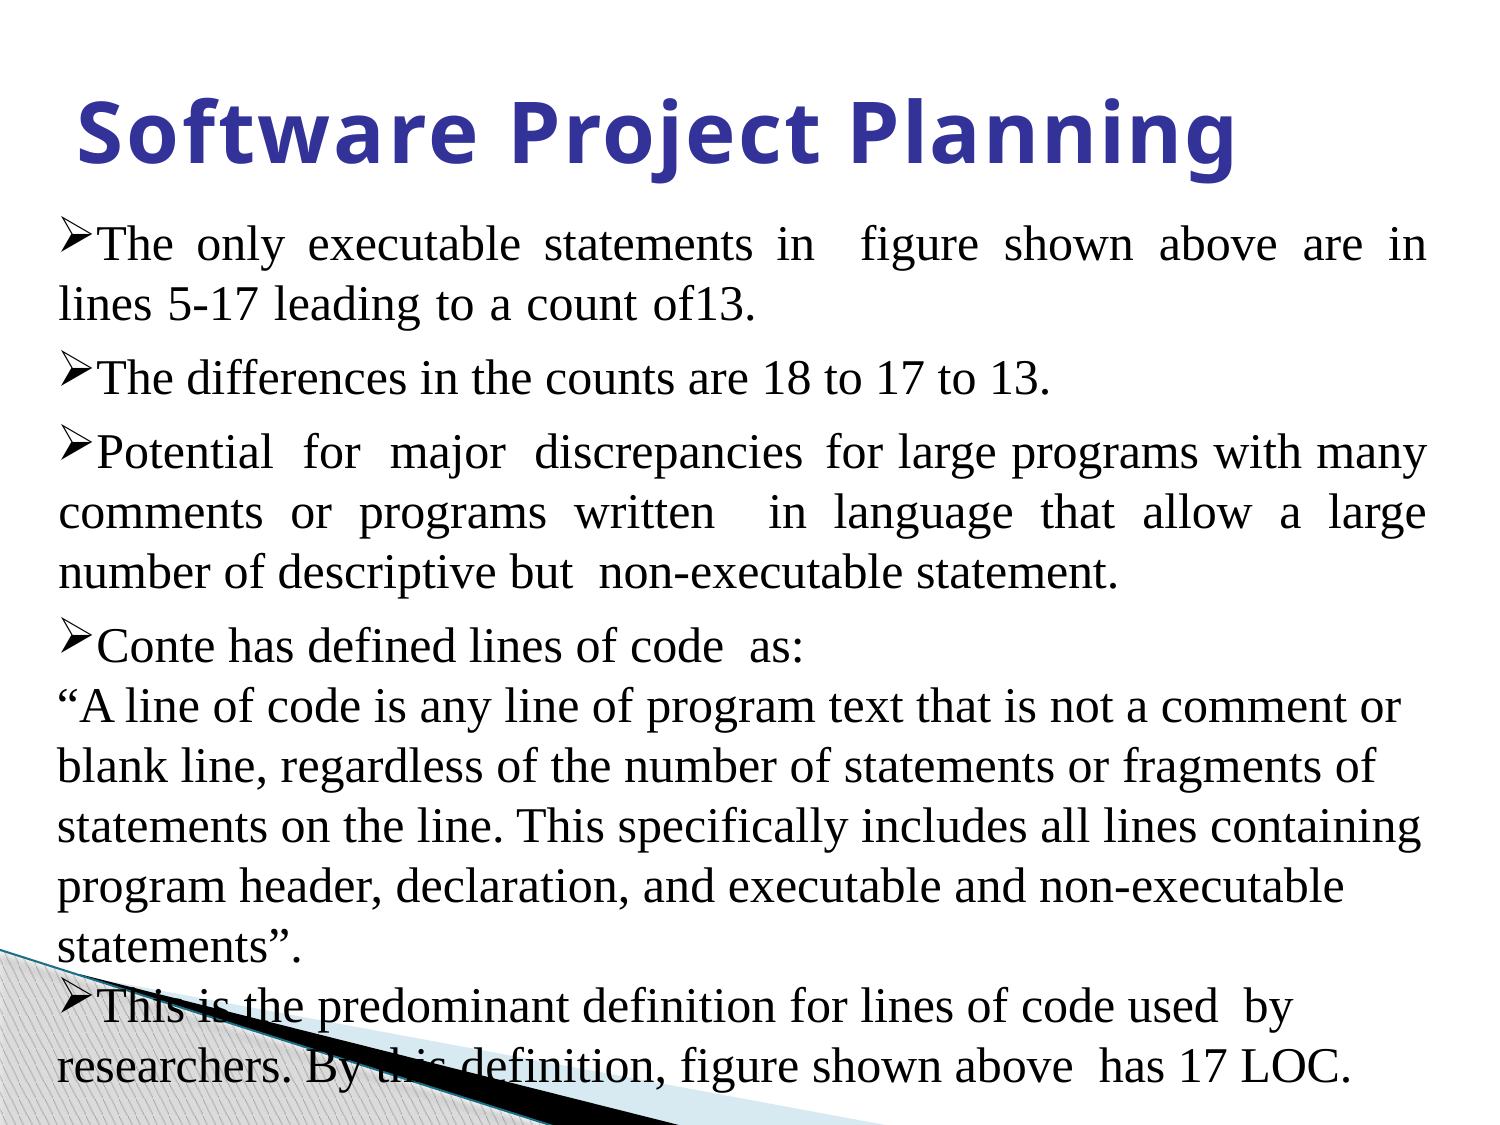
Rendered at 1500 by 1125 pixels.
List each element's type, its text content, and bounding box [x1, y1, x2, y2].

text_box The only executable statements in figure shown above are in lines 5-17 leading to a count of13. The differences in the counts are 18 to 17 to 13. Potential for major discrepancies for large programs with many comments or programs written in language that allow a large number of descriptive but non-executable statement. Conte has defined lines of code as: “A line of code is any line of program text that is not a comment or blank line, regardless of the number of statements or fragments of statements on the line. This specifically includes all lines containing program header, declaration, and executable and non-executable statements”. This is the predominant definition for lines of code used by researchers. By this definition, figure shown above has 17 LOC. [56, 209, 1428, 1125]
text_box Software Project Planning [74, 76, 1425, 181]
